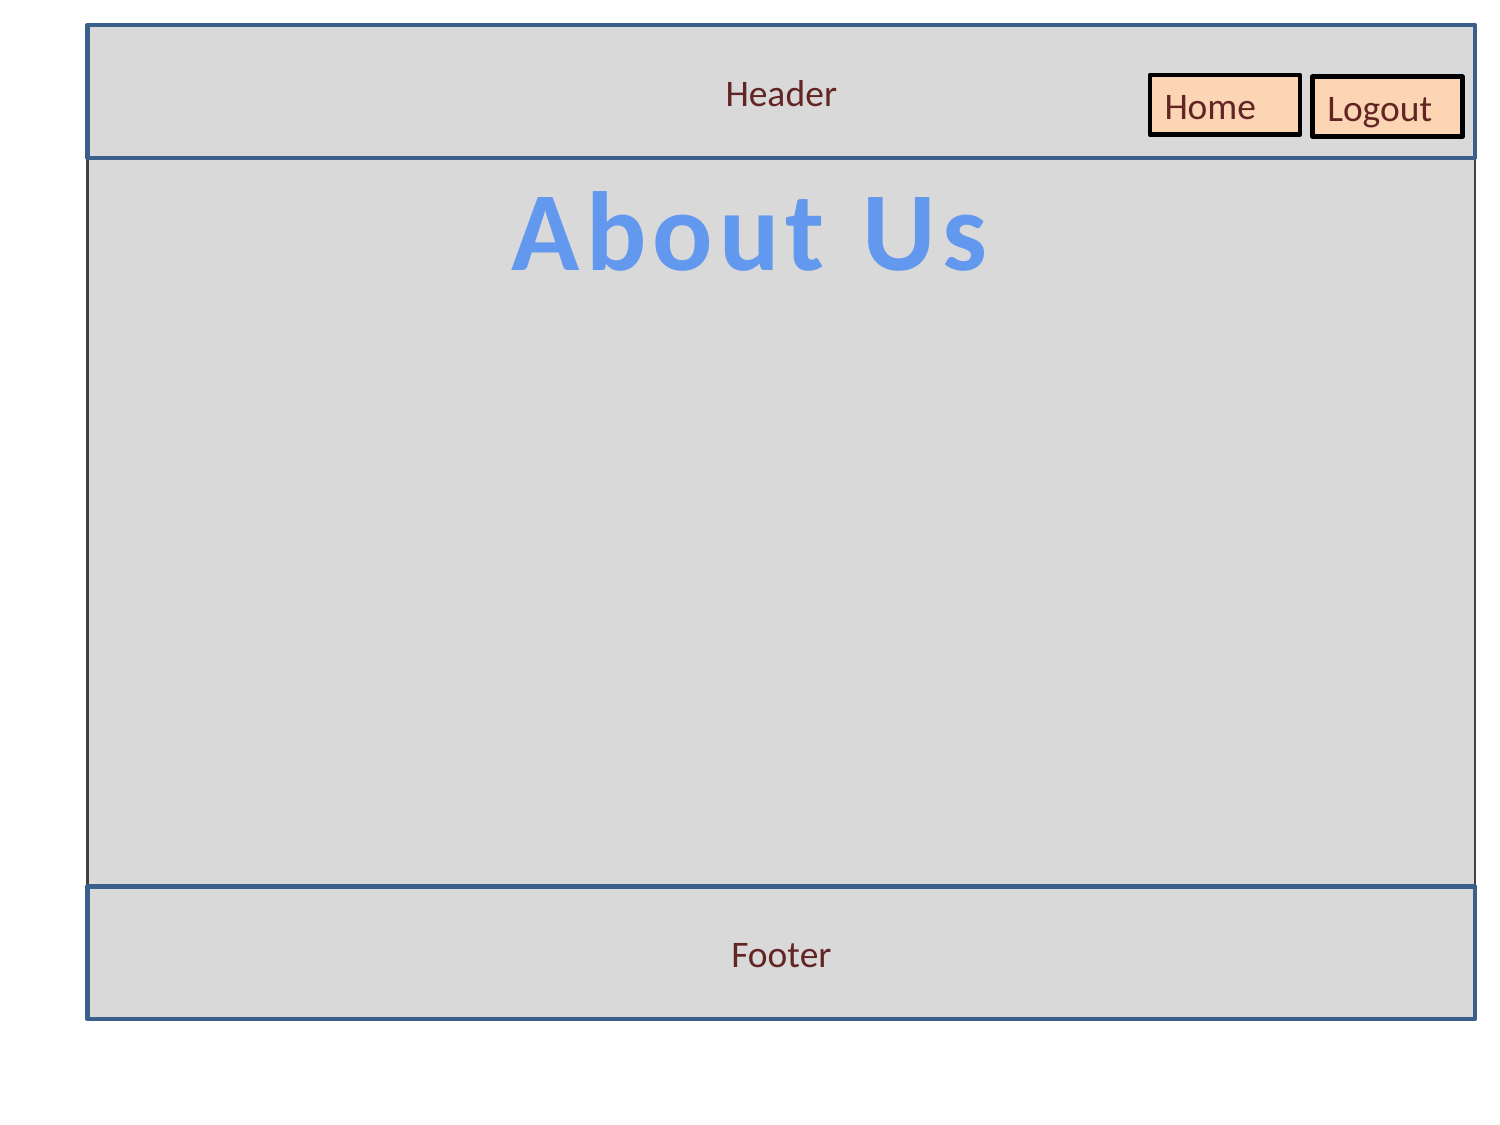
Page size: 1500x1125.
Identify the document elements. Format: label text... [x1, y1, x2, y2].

text_box Footer [85, 884, 1477, 1021]
text_box About Us [496, 149, 1004, 300]
text_box [85, 160, 1477, 884]
text_box Home [1149, 74, 1300, 135]
text_box Logout [1312, 76, 1463, 137]
text_box Header [85, 23, 1477, 160]
